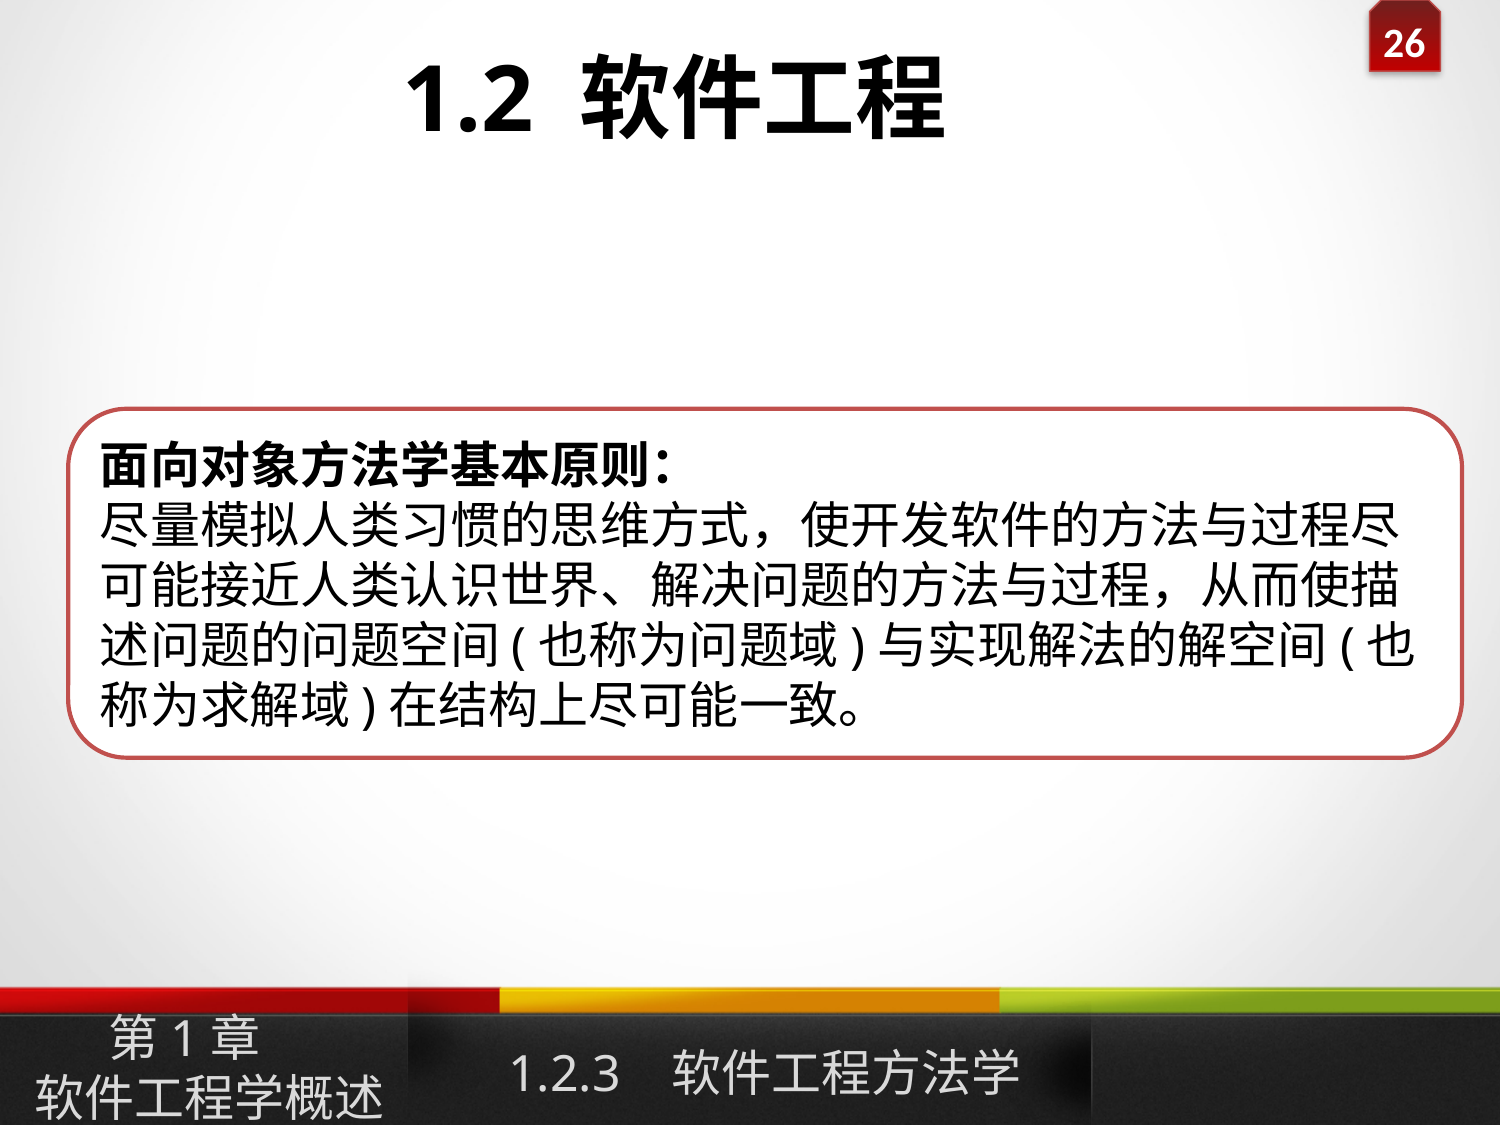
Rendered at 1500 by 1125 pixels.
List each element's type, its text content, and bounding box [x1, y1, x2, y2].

picture [0, 0, 1500, 1125]
text_box 面向对象方法学基本原则： 尽量模拟人类习惯的思维方式，使开发软件的方法与过程尽可能接近人类认识世界、解决问题的方法与过程，从而使描述问题的问题空间(也称为问题域)与实现解法的解空间(也称为求解域)在结构上尽可能一致。 [66, 406, 1465, 760]
text_box 1.2.3 软件工程方法学 [458, 1032, 1073, 1111]
title 1.2 软件工程 [0, 1, 1350, 189]
